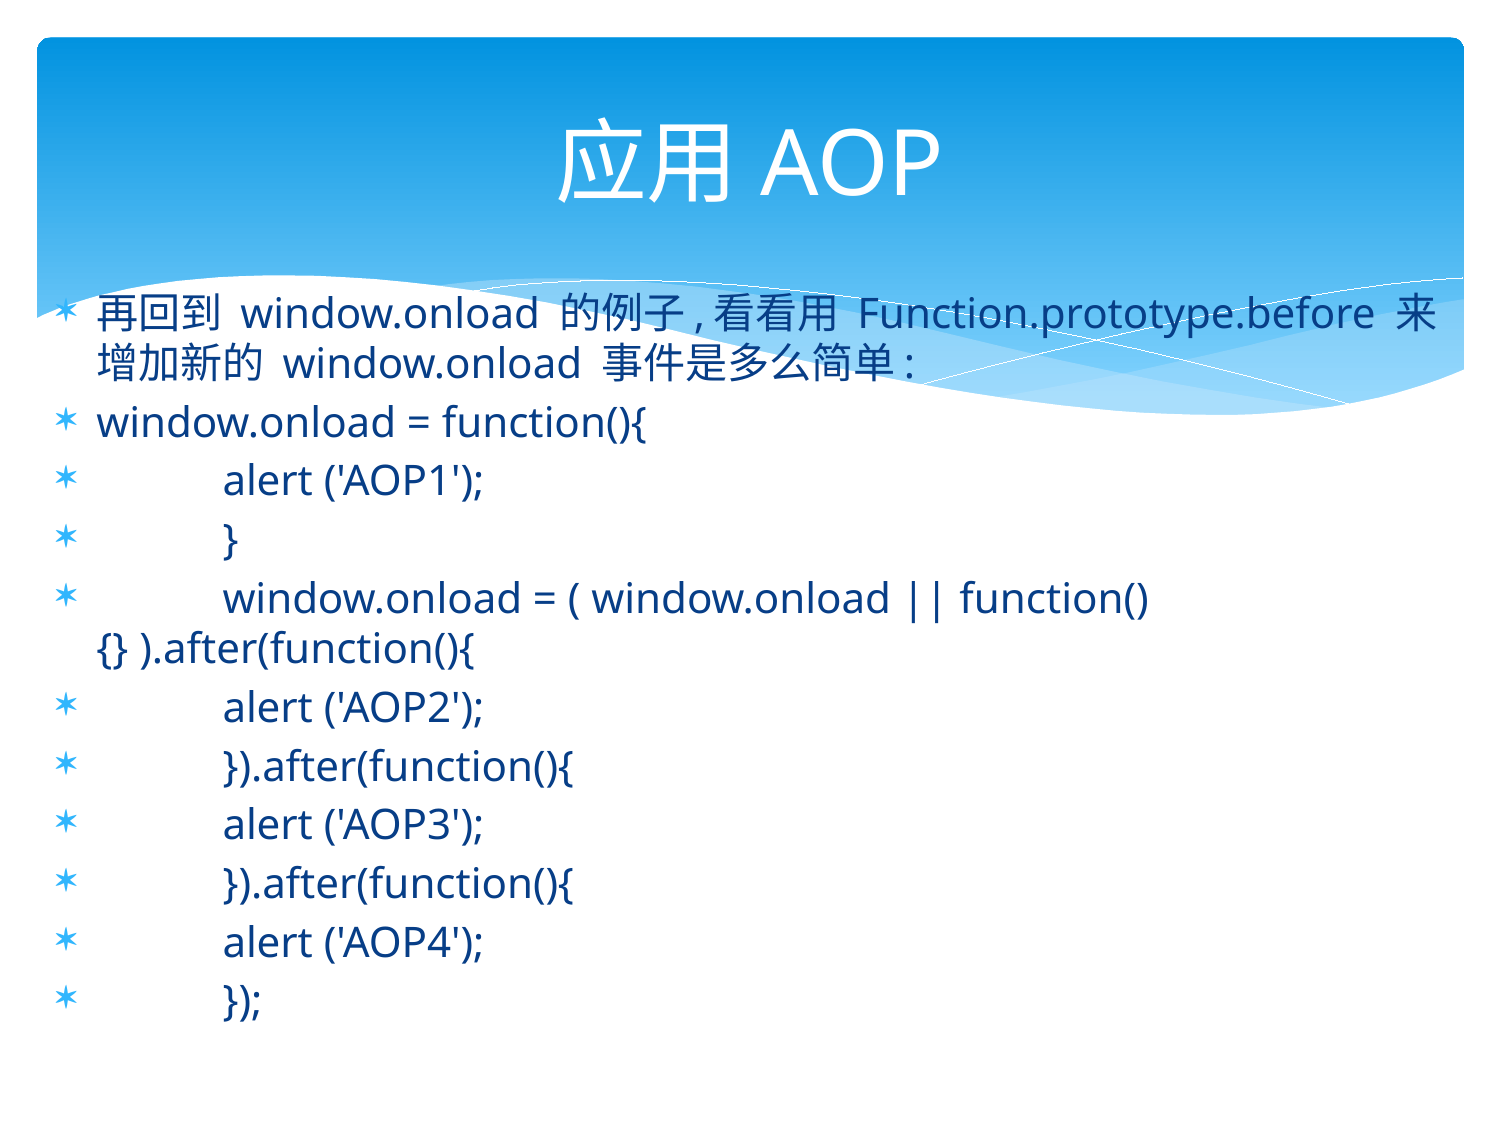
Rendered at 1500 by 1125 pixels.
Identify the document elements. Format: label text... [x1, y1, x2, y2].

list 再回到 window.onload 的例子,看看用 Function.prototype.before 来增加新的 window.onload 事件是多么简单: window.onload = function(){ alert ('AOP1'); } window.onload = ( window.onload || function(){} ).after(function(){ alert ('AOP2'); }).after(function(){ alert ('AOP3'); }).after(function(){ alert ('AOP4'); }); [40, 278, 1463, 1049]
title 应用AOP [75, 55, 1425, 261]
